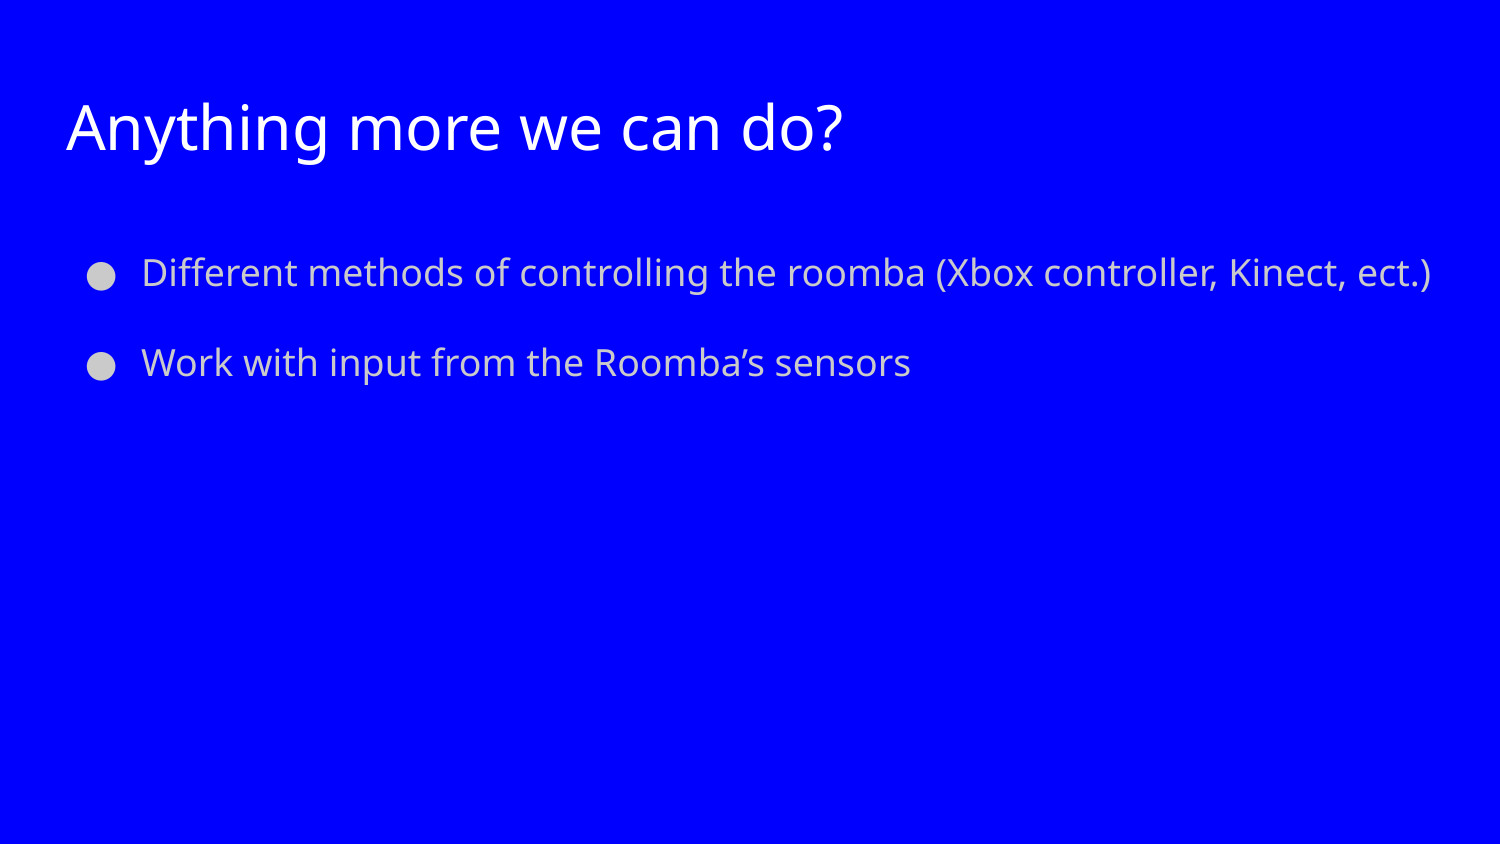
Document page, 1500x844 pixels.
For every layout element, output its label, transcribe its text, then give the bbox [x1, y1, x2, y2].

title Anything more we can do? [51, 72, 1449, 167]
list Different methods of controlling the roomba (Xbox controller, Kinect, ect.) Work with input from the Roomba’s sensors [51, 189, 1449, 750]
